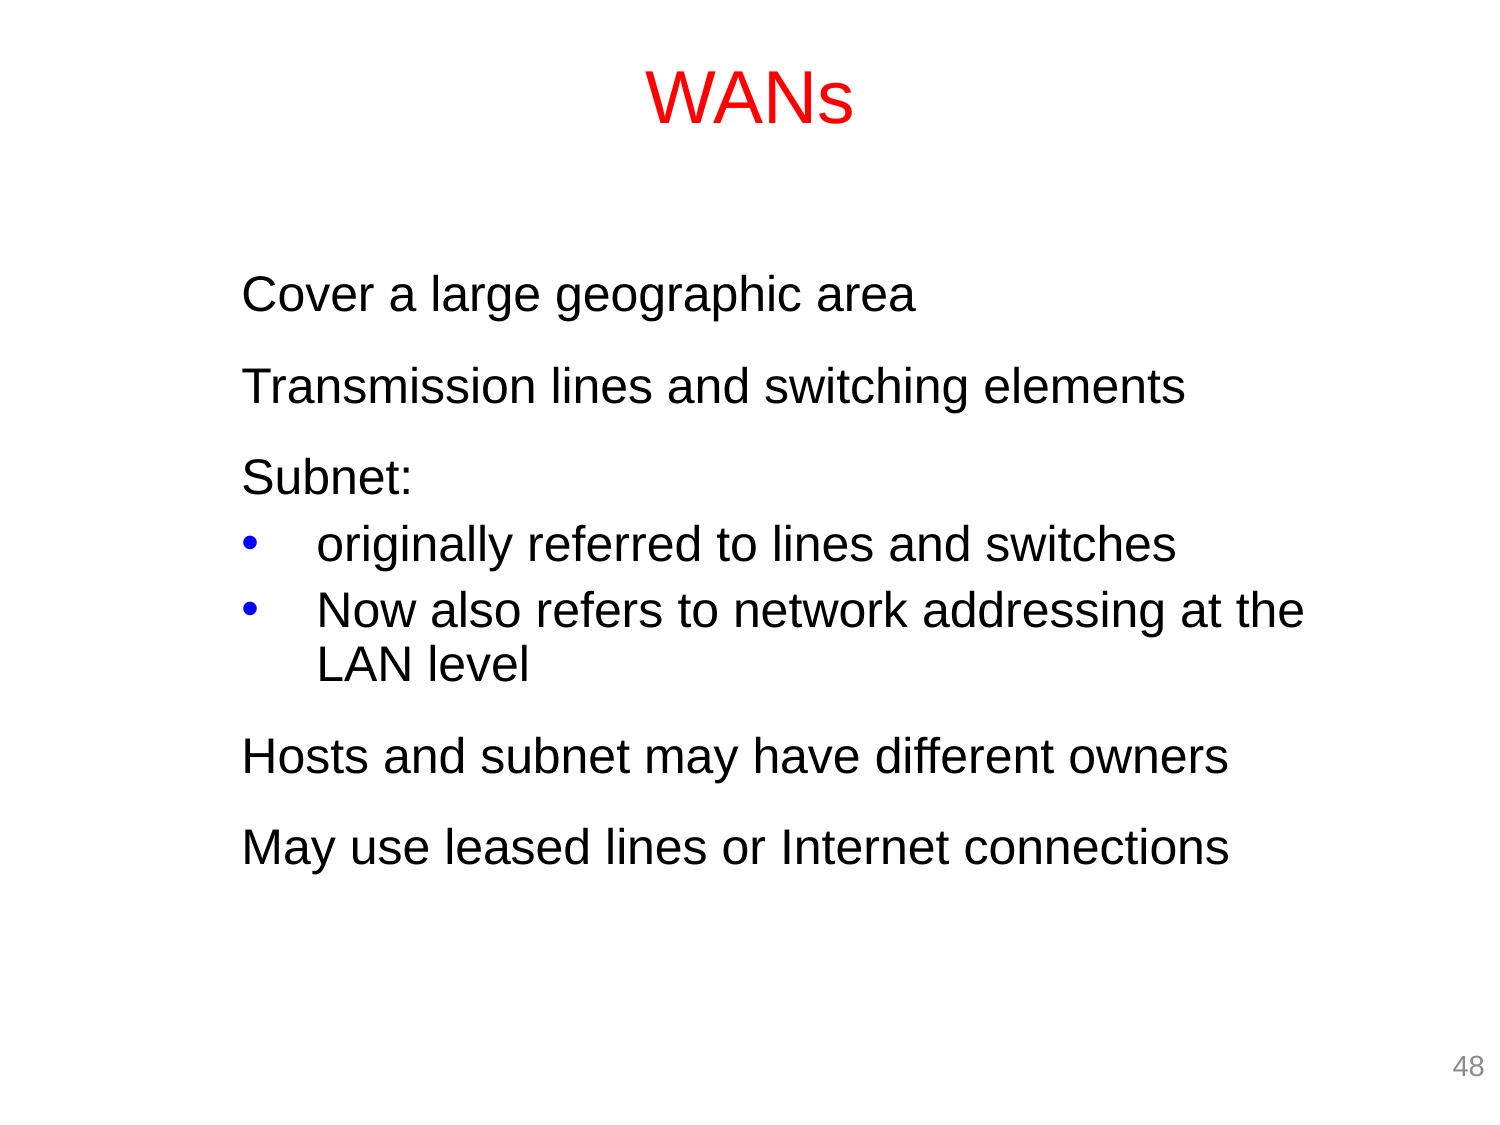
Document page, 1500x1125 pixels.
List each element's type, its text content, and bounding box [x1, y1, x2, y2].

title WANs [0, 0, 1500, 188]
list Cover a large geographic area Transmission lines and switching elements Subnet: originally referred to lines and switches Now also refers to network addressing at the LAN level Hosts and subnet may have different owners May use leased lines or Internet connections [226, 260, 1427, 1015]
slide_number 48 [1377, 1026, 1500, 1103]
